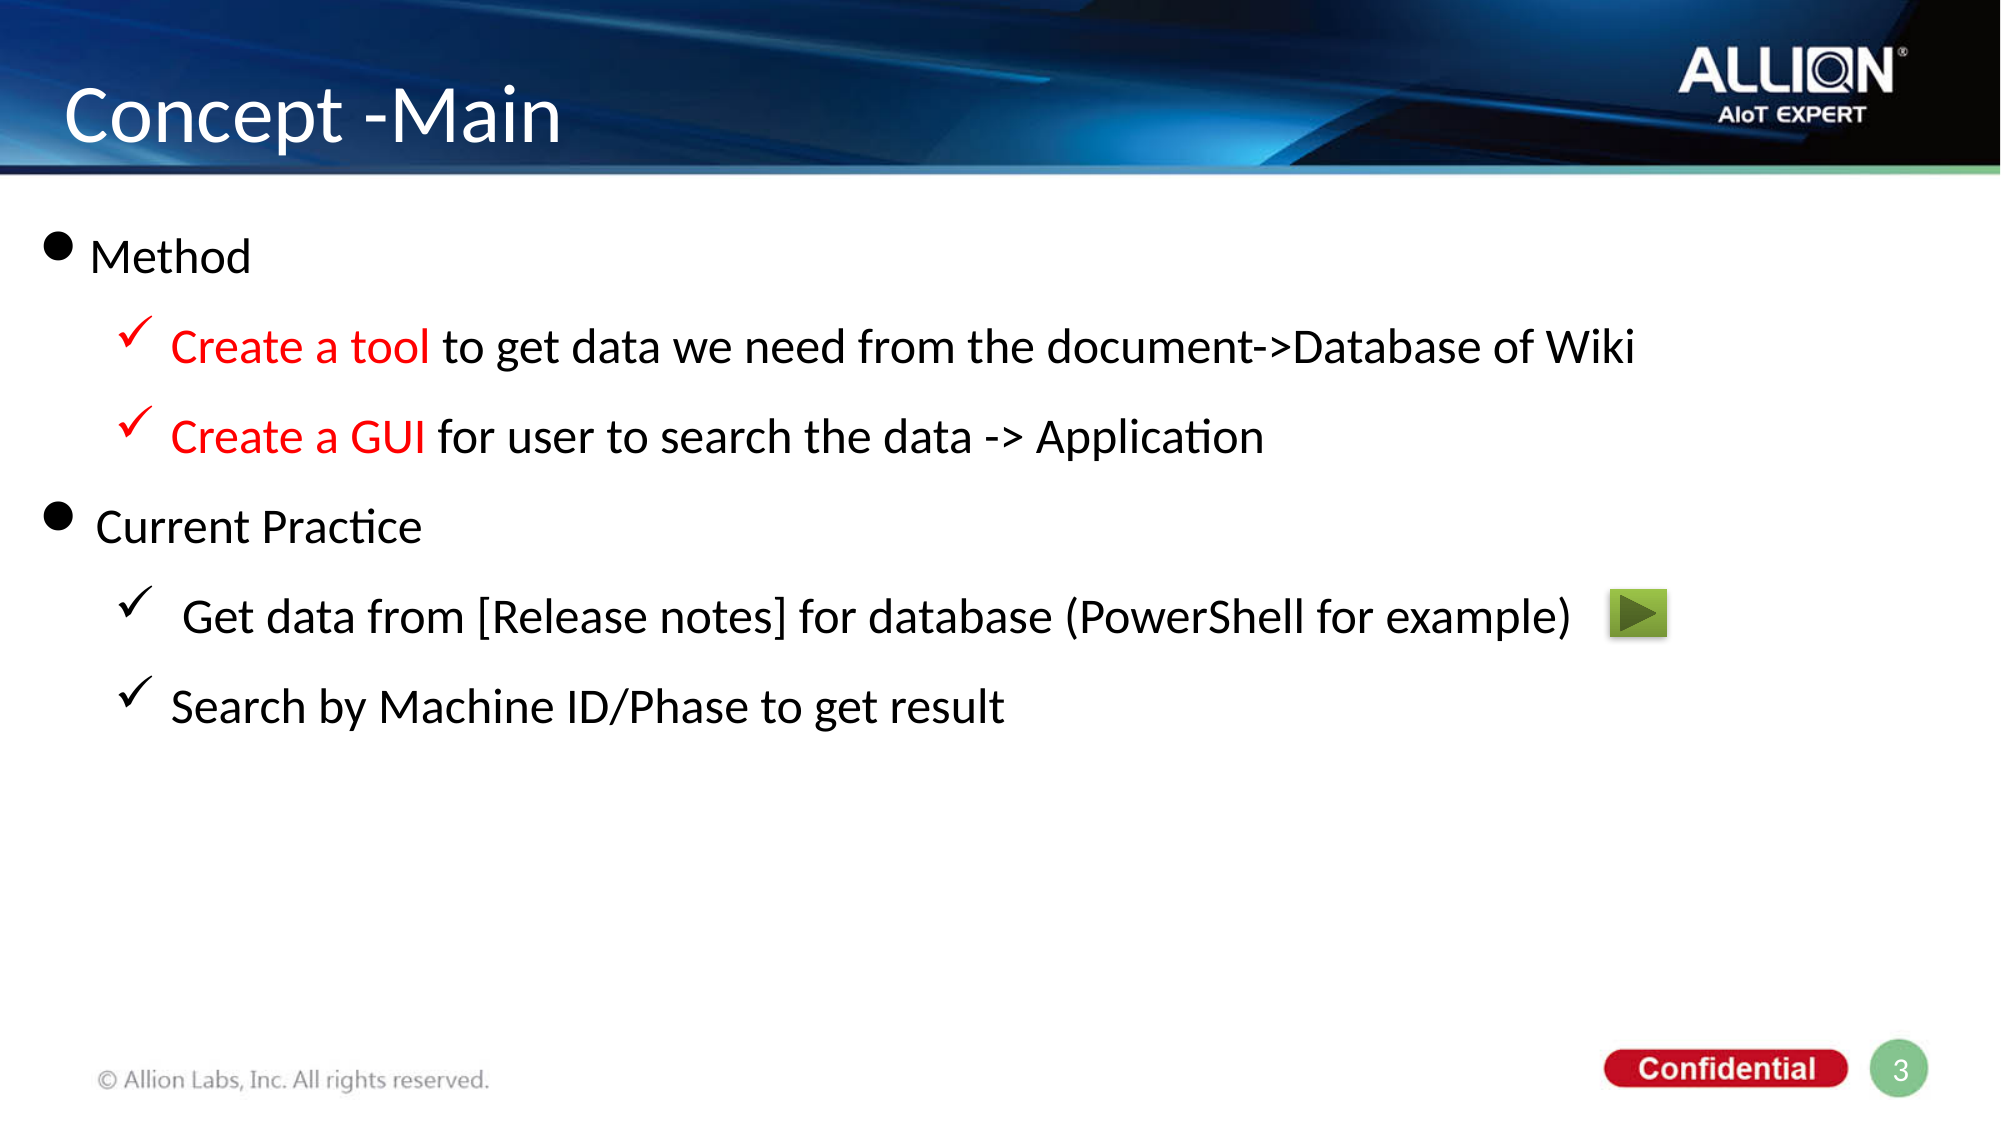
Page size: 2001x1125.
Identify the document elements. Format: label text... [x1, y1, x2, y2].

slide_number 3 [1667, 1037, 2000, 1098]
text_box [1609, 589, 1668, 638]
text_box Method Create a tool to get data we need from the document->Database of Wiki Create a GUI for user to search the data -> Application Current Practice Get data from [Release notes] for database (PowerShell for example) Search by Machine ID/Phase to get result [24, 185, 1710, 741]
text_box Concept -Main [50, 51, 810, 167]
picture [0, 0, 2001, 1125]
